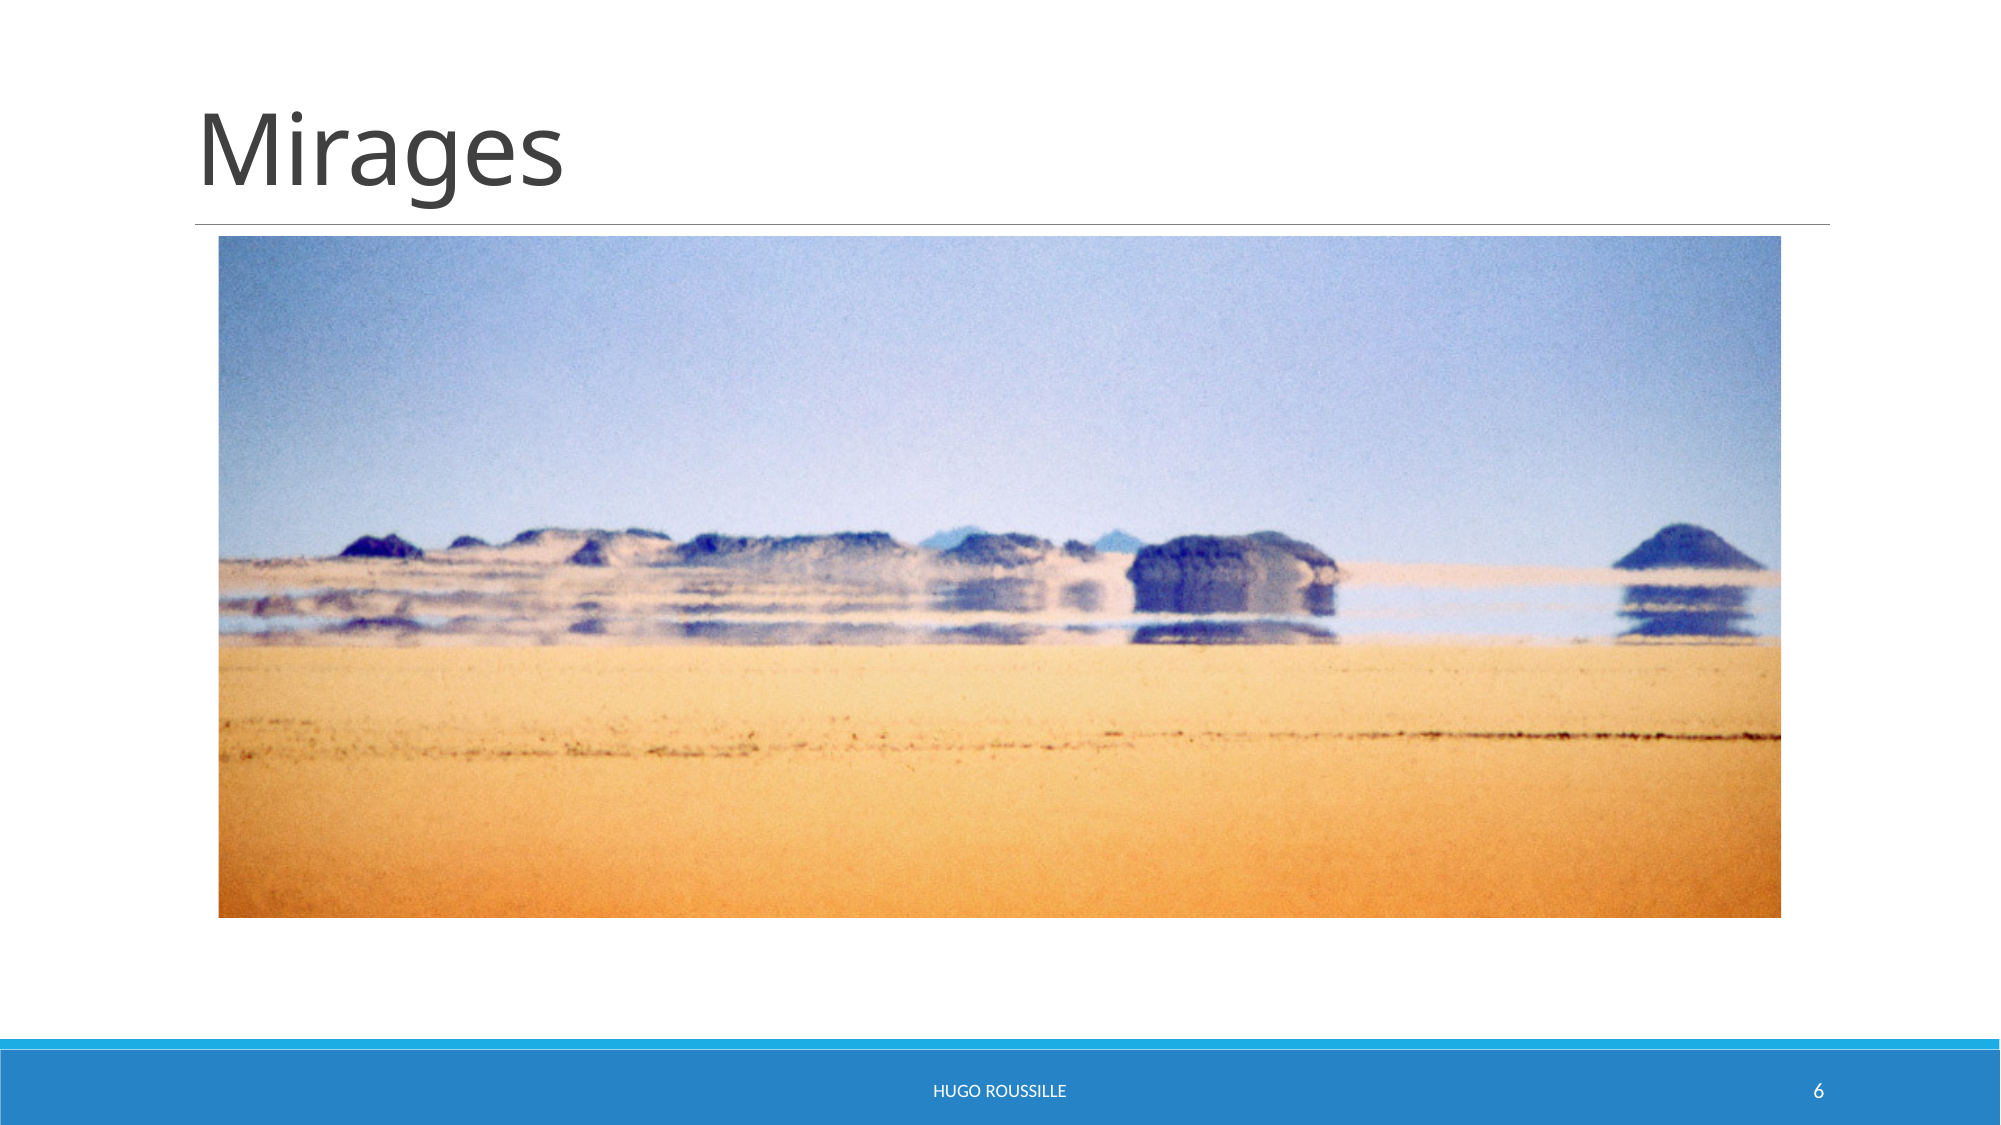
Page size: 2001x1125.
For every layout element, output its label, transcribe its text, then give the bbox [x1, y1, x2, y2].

picture [218, 236, 1782, 919]
footer HUGO ROUSSILLE [604, 1059, 1396, 1120]
slide_number 6 [1624, 1059, 1840, 1120]
title Mirages [180, 47, 1830, 214]
